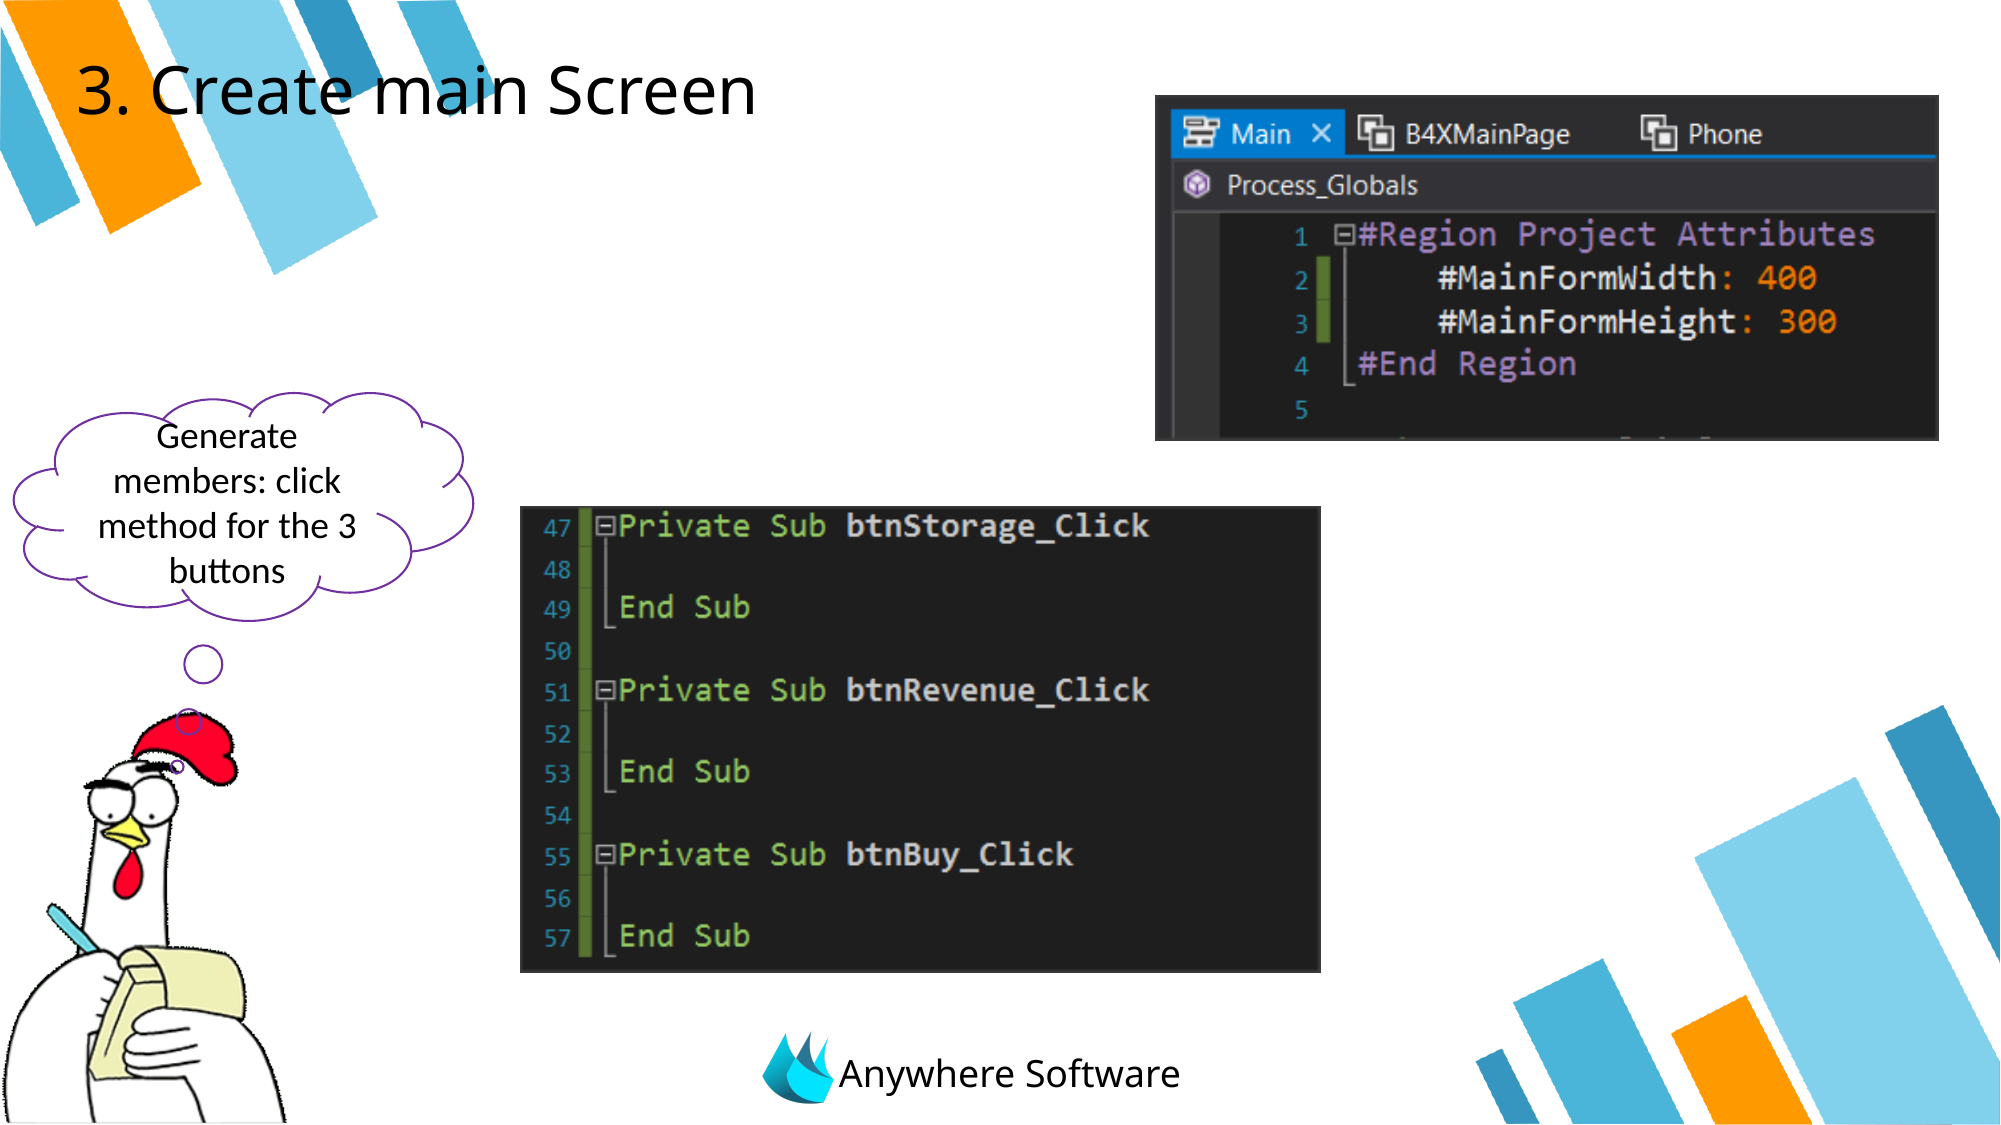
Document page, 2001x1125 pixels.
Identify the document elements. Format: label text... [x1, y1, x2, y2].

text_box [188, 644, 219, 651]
title 3. Create main Screen [61, 22, 1863, 165]
picture [0, 0, 2000, 1125]
text_box Generate members: click method for the 3 buttons [12, 391, 475, 622]
